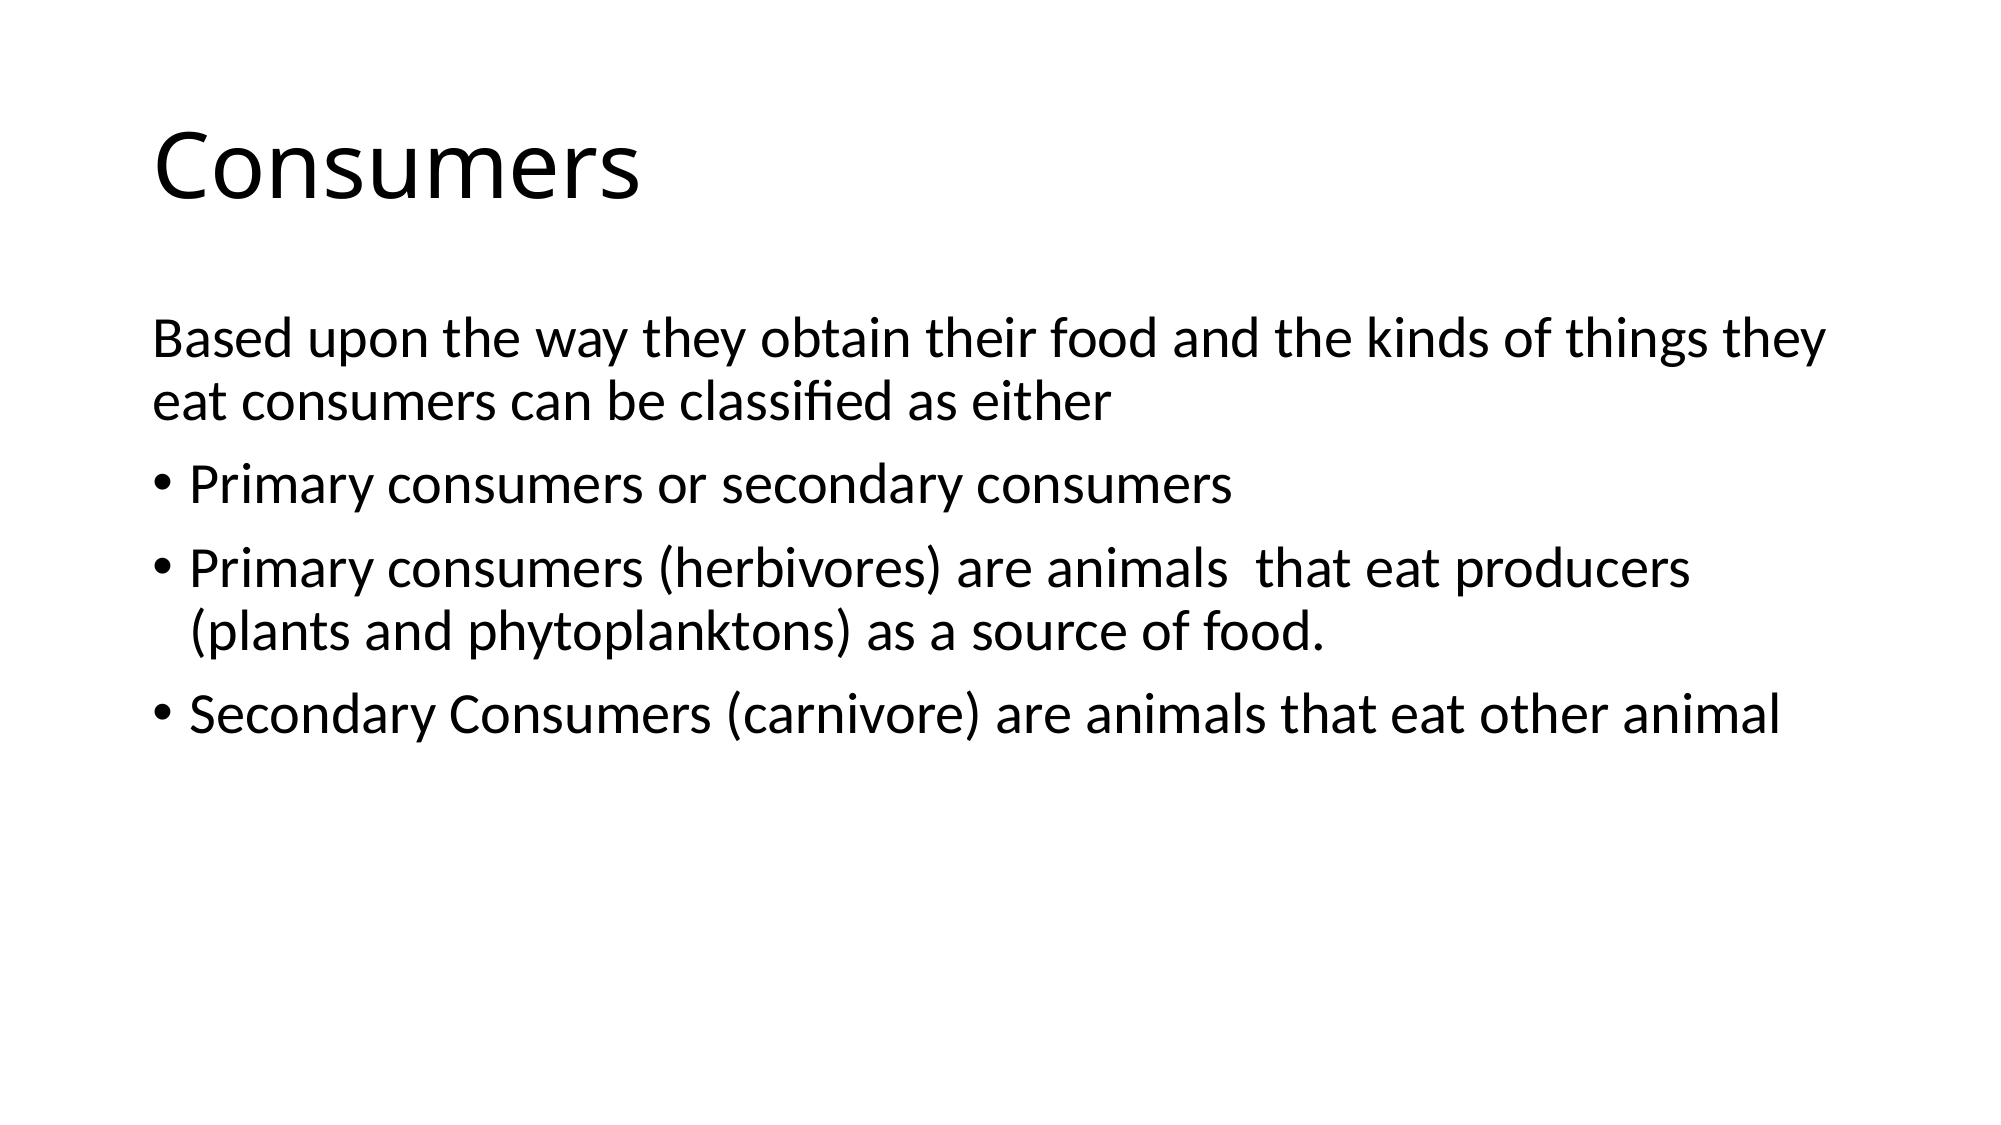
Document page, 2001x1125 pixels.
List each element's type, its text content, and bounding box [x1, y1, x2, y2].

title Consumers [137, 59, 1863, 278]
list Based upon the way they obtain their food and the kinds of things they eat consumers can be classified as either Primary consumers or secondary consumers Primary consumers (herbivores) are animals that eat producers (plants and phytoplanktons) as a source of food. Secondary Consumers (carnivore) are animals that eat other animal [137, 299, 1863, 1014]
